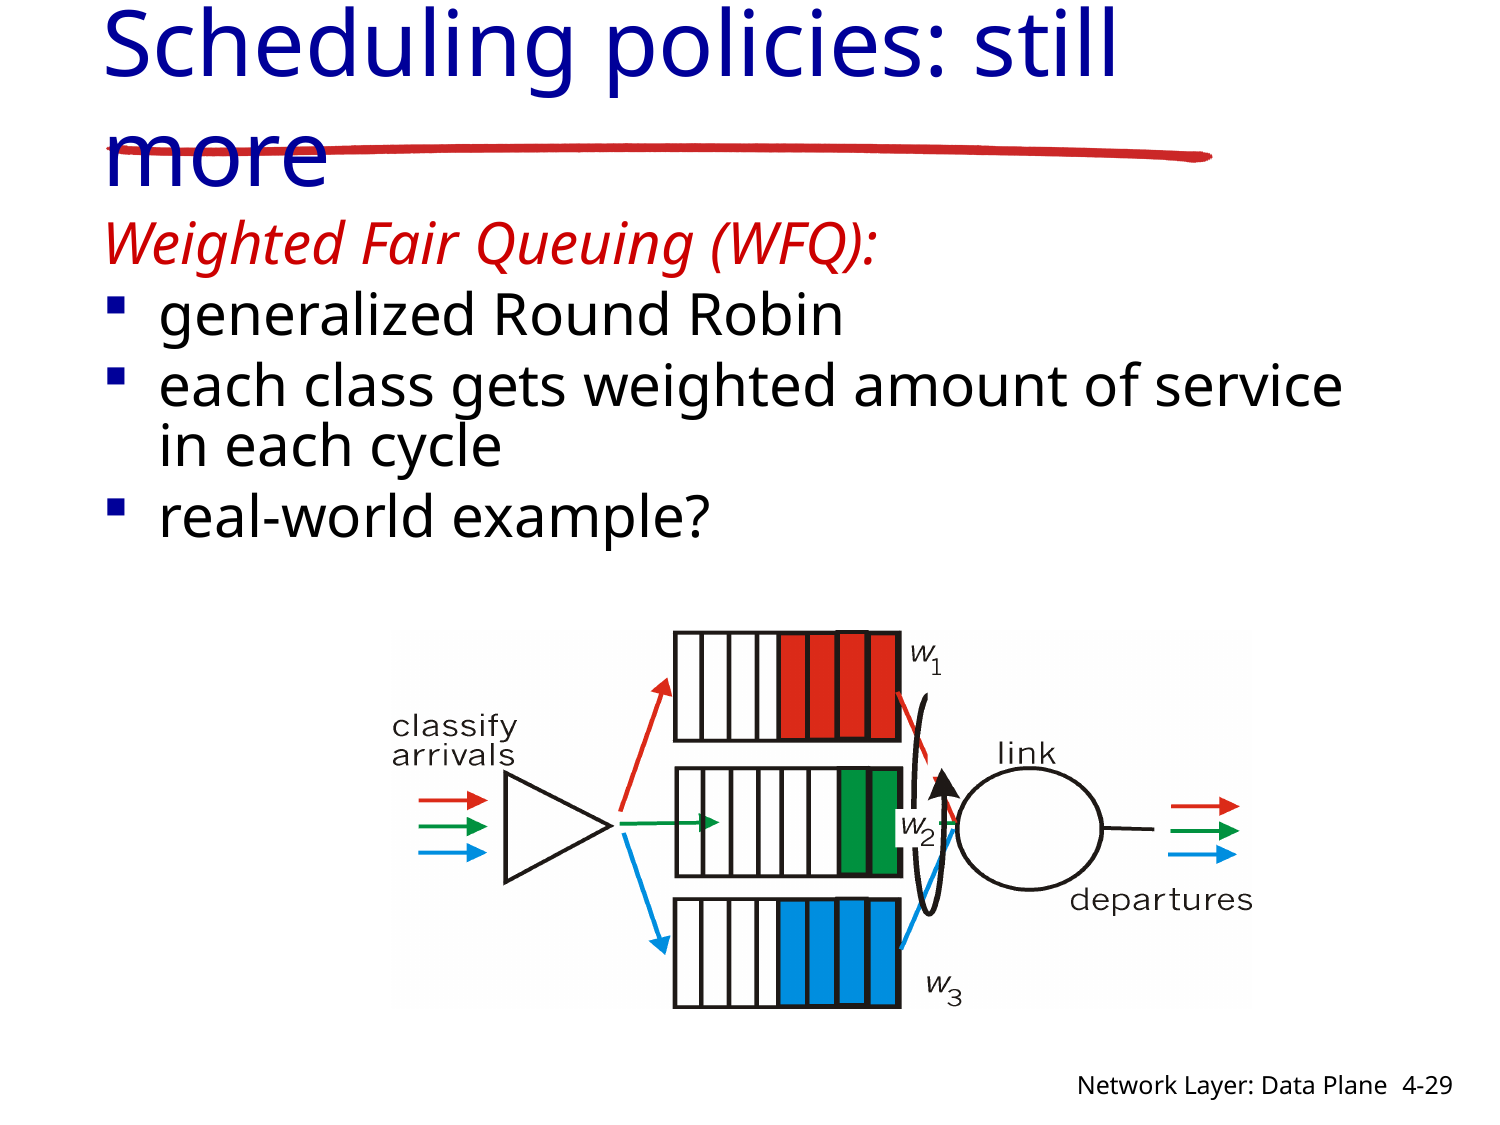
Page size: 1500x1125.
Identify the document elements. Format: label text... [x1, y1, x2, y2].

footer Network Layer: Data Plane [1045, 1062, 1404, 1102]
list Weighted Fair Queuing (WFQ): generalized Round Robin each class gets weighted amount of service in each cycle real-world example? [87, 209, 1363, 1015]
picture [391, 630, 1252, 1009]
title Scheduling policies: still more [87, 1, 1363, 189]
picture [100, 138, 1227, 168]
slide_number 4-29 [1386, 1061, 1480, 1108]
